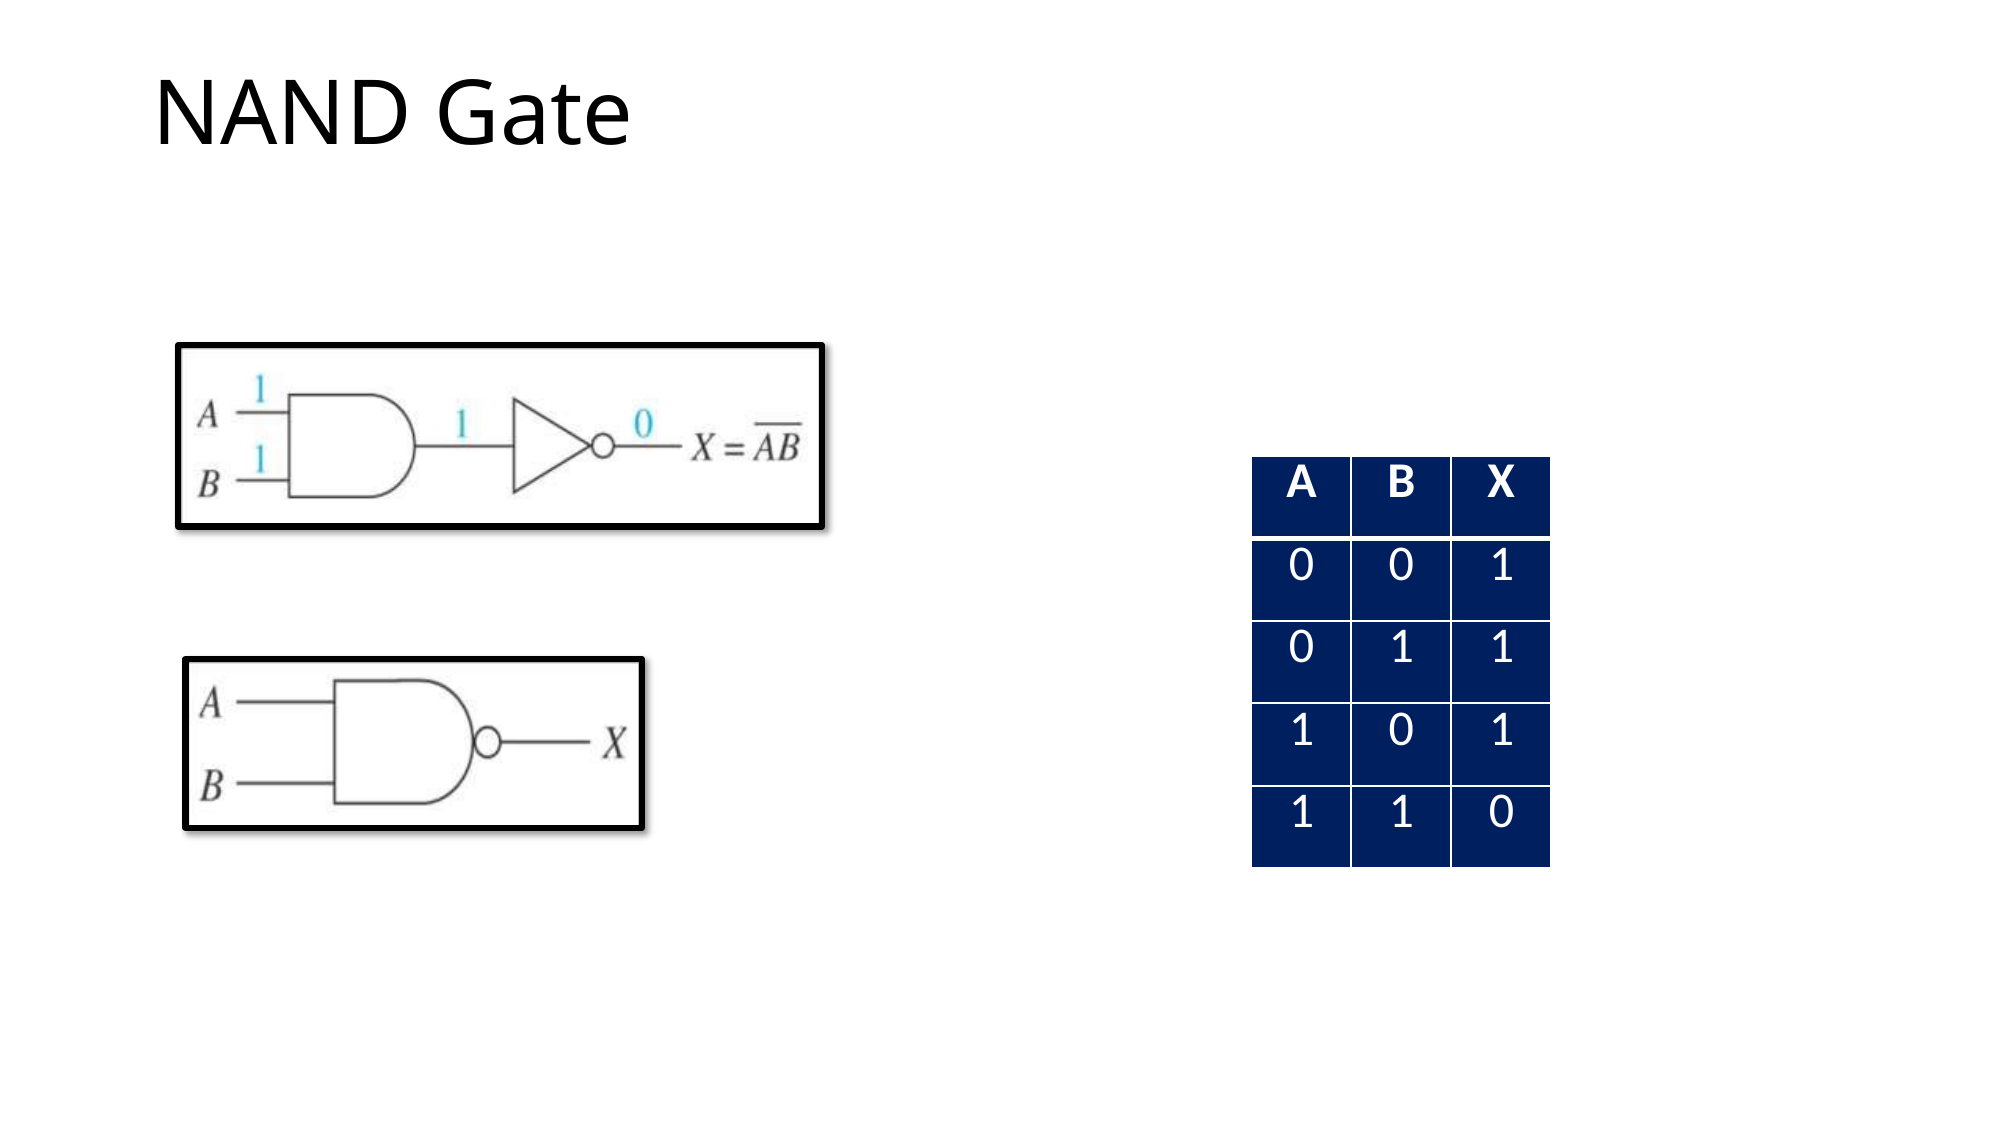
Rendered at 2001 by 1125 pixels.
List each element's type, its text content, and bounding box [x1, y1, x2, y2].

table_cell 1 [1452, 704, 1550, 785]
table_cell 0 [1452, 787, 1550, 867]
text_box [181, 654, 659, 845]
table_header B [1352, 457, 1450, 536]
table_cell 0 [1352, 704, 1450, 785]
table_cell 1 [1452, 622, 1550, 702]
table_header X [1452, 457, 1550, 536]
table_header A [1252, 457, 1350, 536]
list [137, 299, 1863, 1014]
table_cell 0 [1252, 622, 1350, 702]
table_cell 1 [1352, 787, 1450, 867]
table_cell 0 [1252, 541, 1350, 620]
table_cell 0 [1352, 541, 1450, 620]
table_cell 1 [1352, 622, 1450, 702]
table_cell 1 [1452, 541, 1550, 620]
table_cell 1 [1252, 704, 1350, 785]
table_cell 1 [1252, 787, 1350, 867]
title NAND Gate [137, 59, 1863, 172]
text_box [173, 340, 839, 543]
